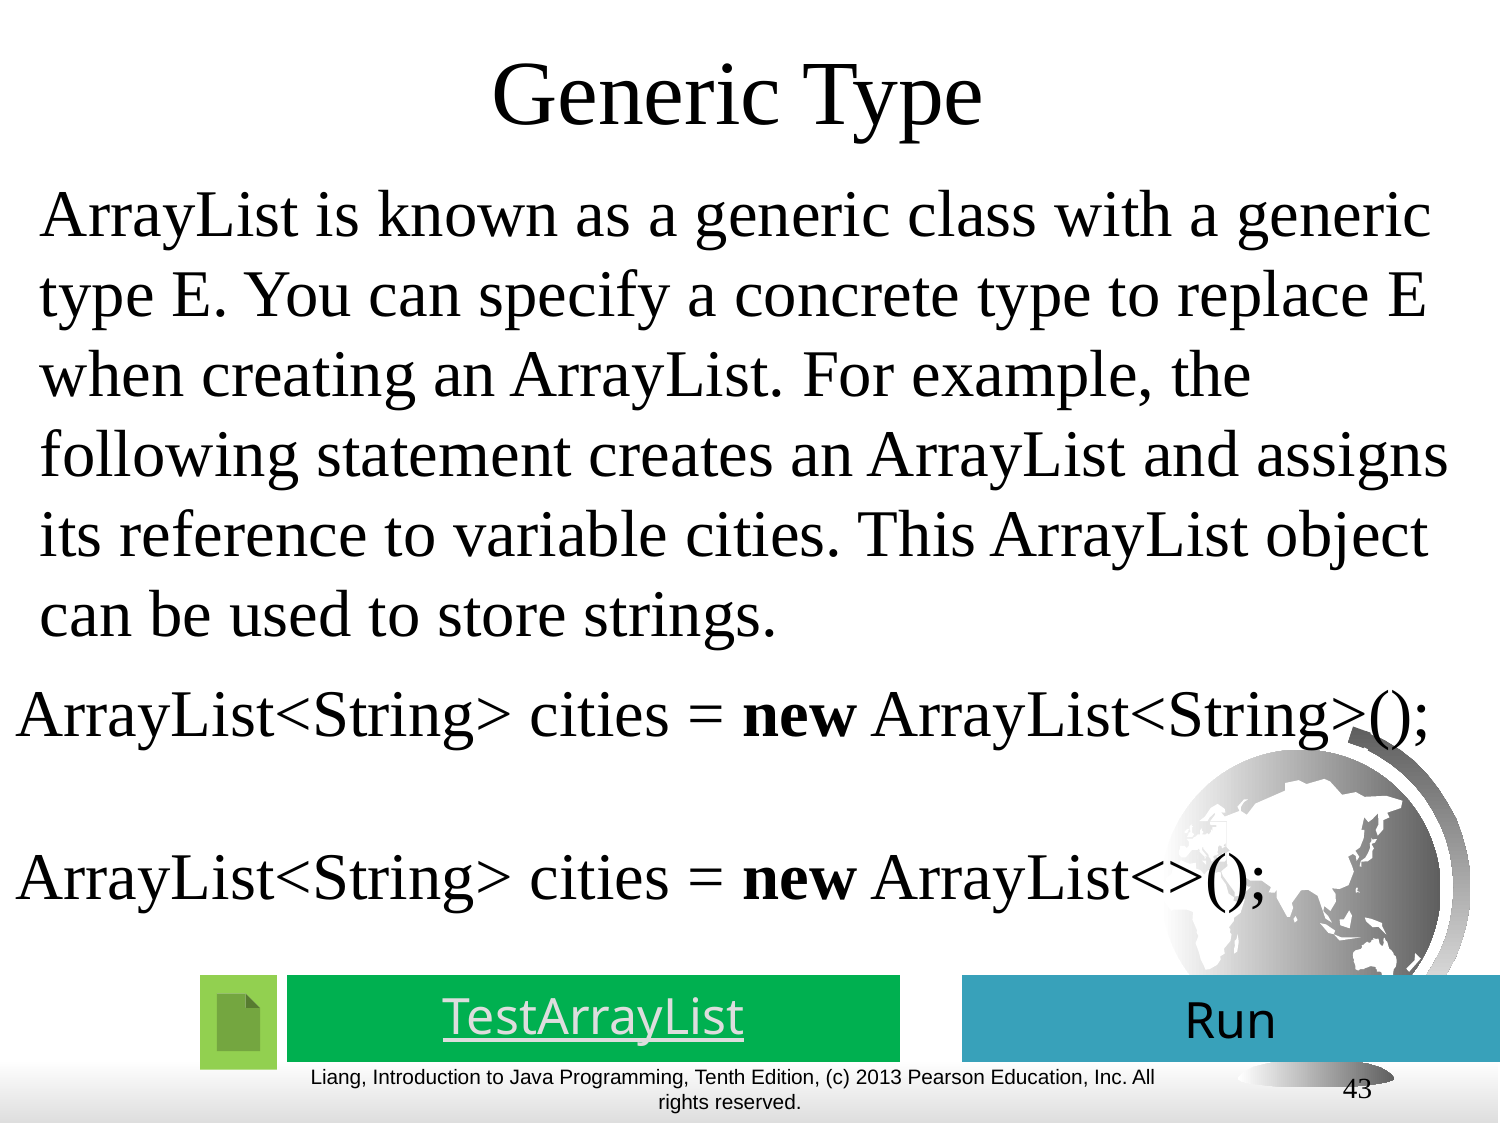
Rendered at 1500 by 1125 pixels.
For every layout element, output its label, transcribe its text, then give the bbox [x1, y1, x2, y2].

title Generic Type [112, 24, 1388, 150]
text_box [200, 975, 277, 1070]
list ArrayList is known as a generic class with a generic type E. You can specify a concrete type to replace E when creating an ArrayList. For example, the following statement creates an ArrayList and assigns its reference to variable cities. This ArrayList object can be used to store strings. [24, 162, 1475, 371]
text_box ArrayList<String> cities = new ArrayList<>(); [0, 825, 1450, 925]
text_box TestArrayList [287, 974, 900, 1063]
text_box Run [962, 974, 1500, 1063]
slide_number 43 [1074, 1063, 1388, 1125]
list ArrayList is known as a generic class with a generic type E. You can specify a concrete type to replace E when creating an ArrayList. For example, the following statement creates an ArrayList and assigns its reference to variable cities. This ArrayList object can be used to store strings. [24, 372, 1475, 650]
text_box ArrayList<String> cities = new ArrayList<String>(); [0, 662, 1450, 775]
